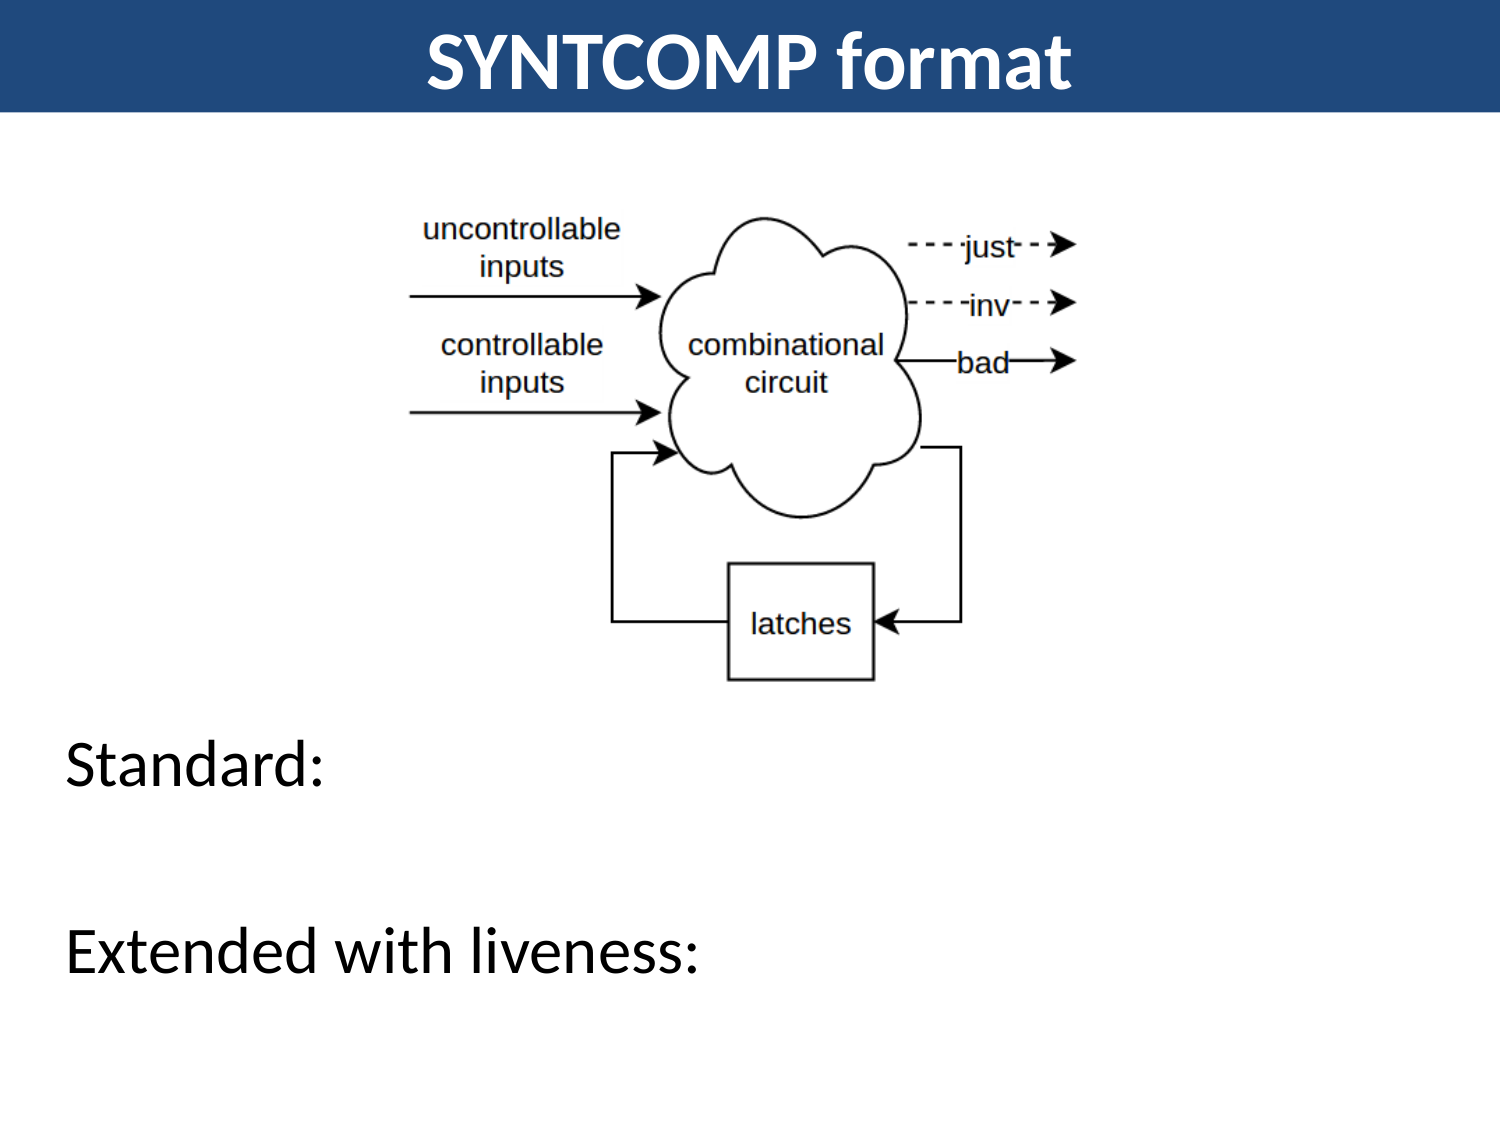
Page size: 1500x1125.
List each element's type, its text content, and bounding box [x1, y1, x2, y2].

title SYNTCOMP format [0, 0, 1500, 113]
picture [399, 199, 1106, 700]
